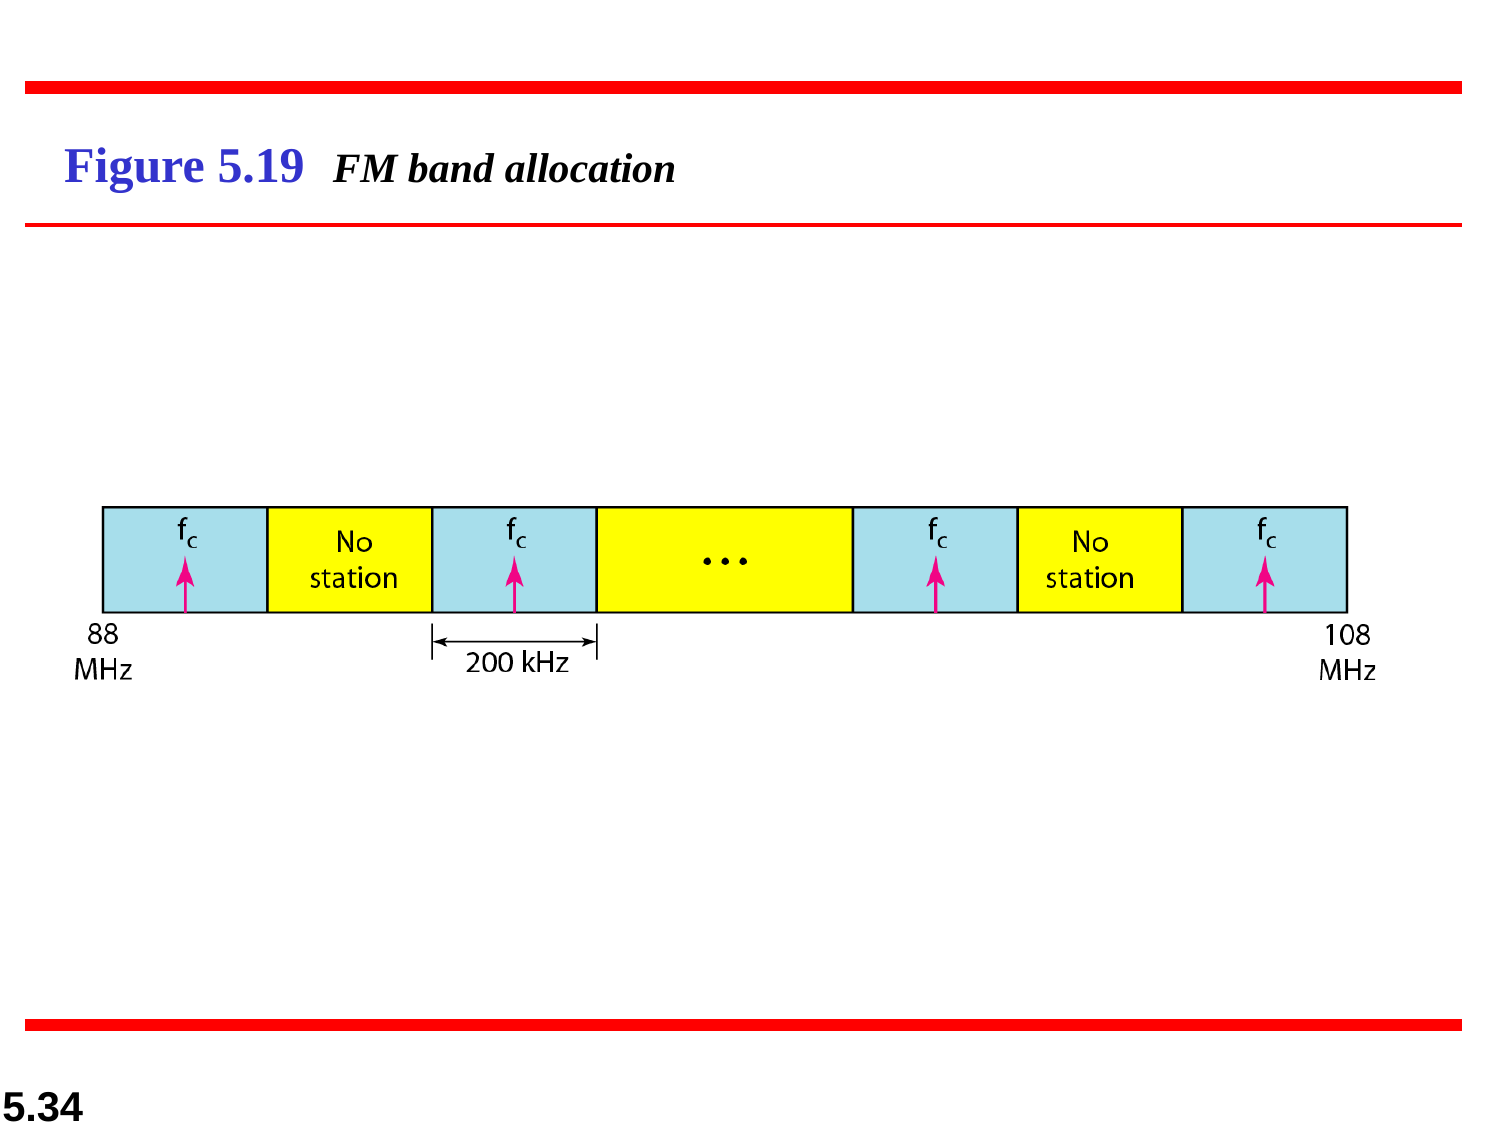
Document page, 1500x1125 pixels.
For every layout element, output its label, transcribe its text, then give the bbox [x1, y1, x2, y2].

slide_number 5.34 [0, 1081, 88, 1125]
title Figure 5.19 FM band allocation [62, 130, 677, 321]
text_box [75, 506, 1376, 680]
